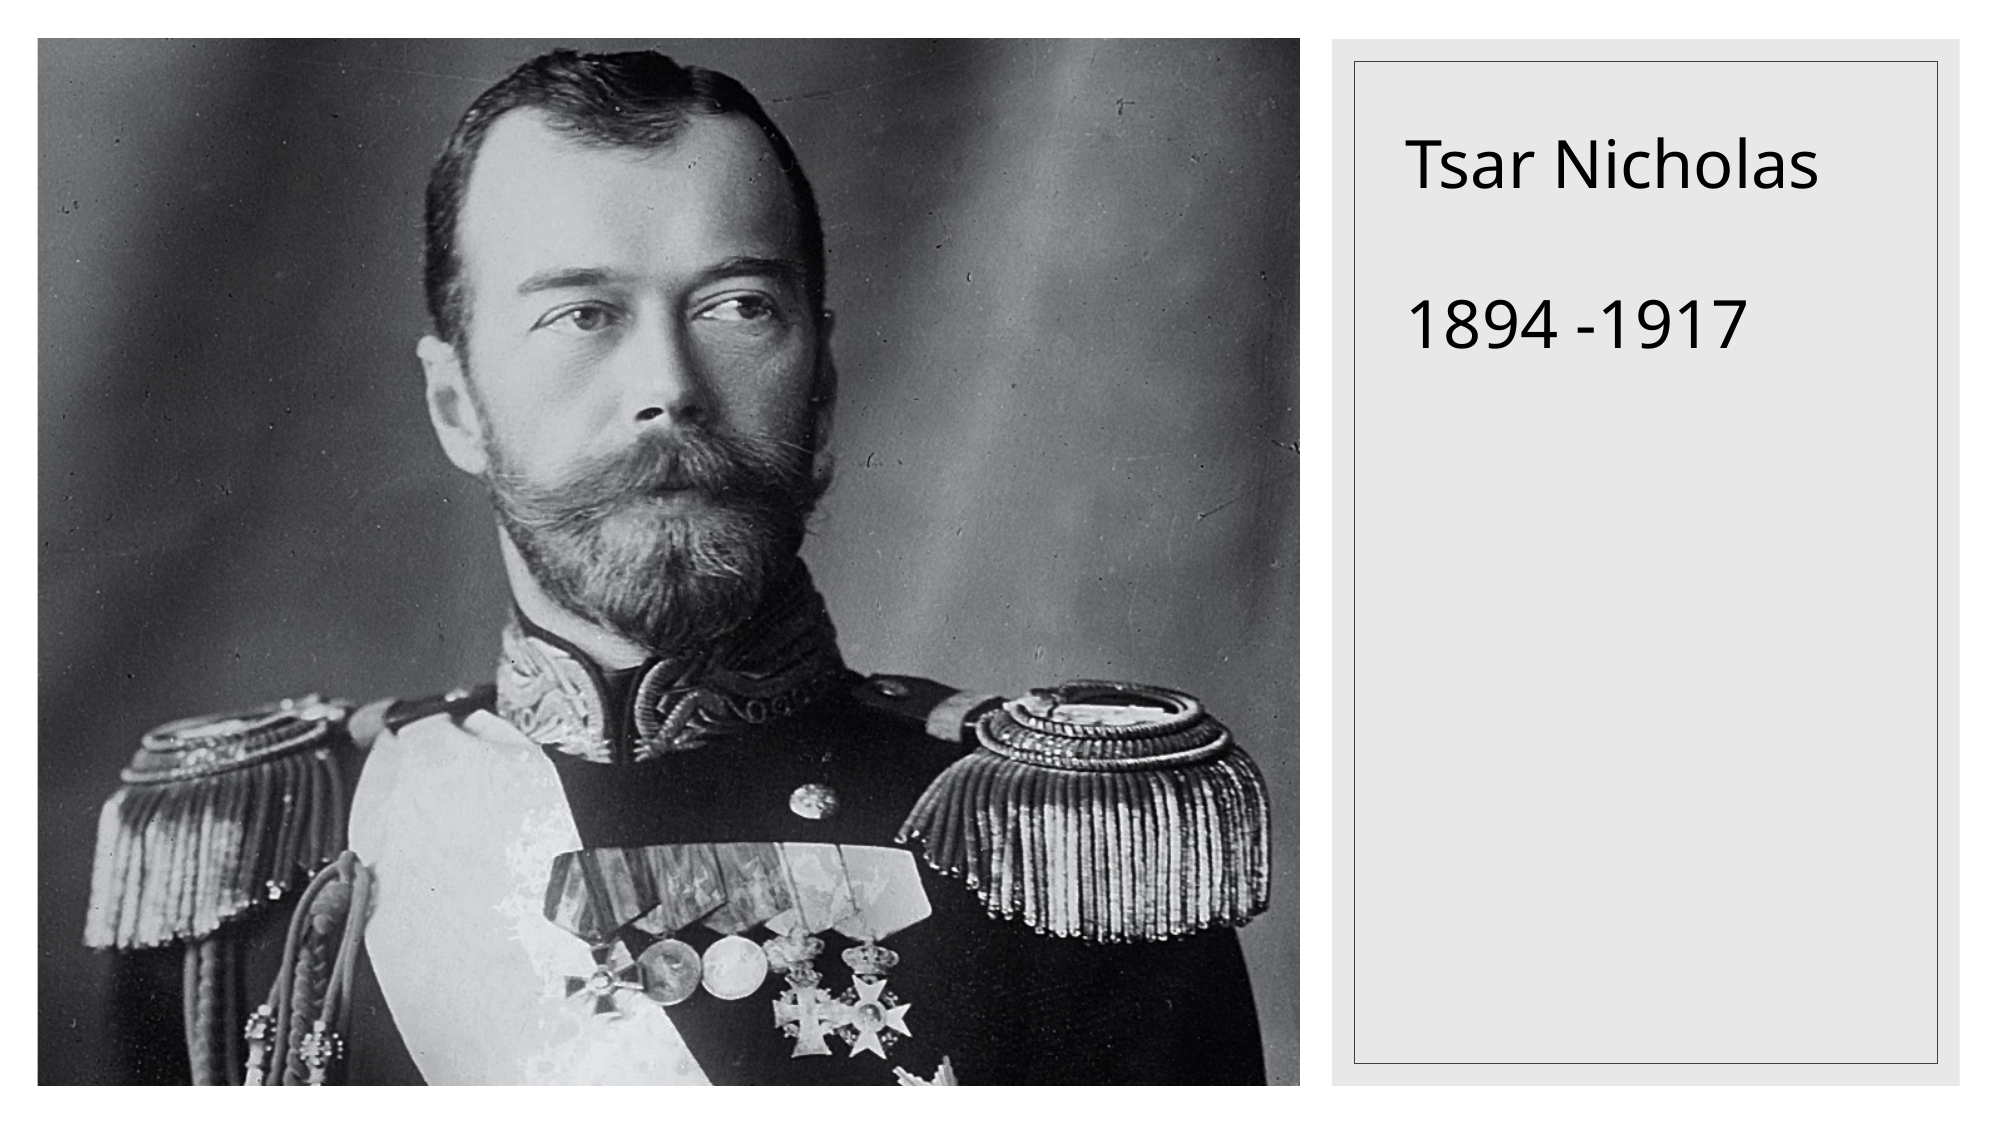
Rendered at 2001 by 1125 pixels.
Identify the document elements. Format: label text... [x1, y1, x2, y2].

picture [37, 38, 1300, 1086]
title Tsar Nicholas 1894 -1917 [1390, 98, 1907, 369]
